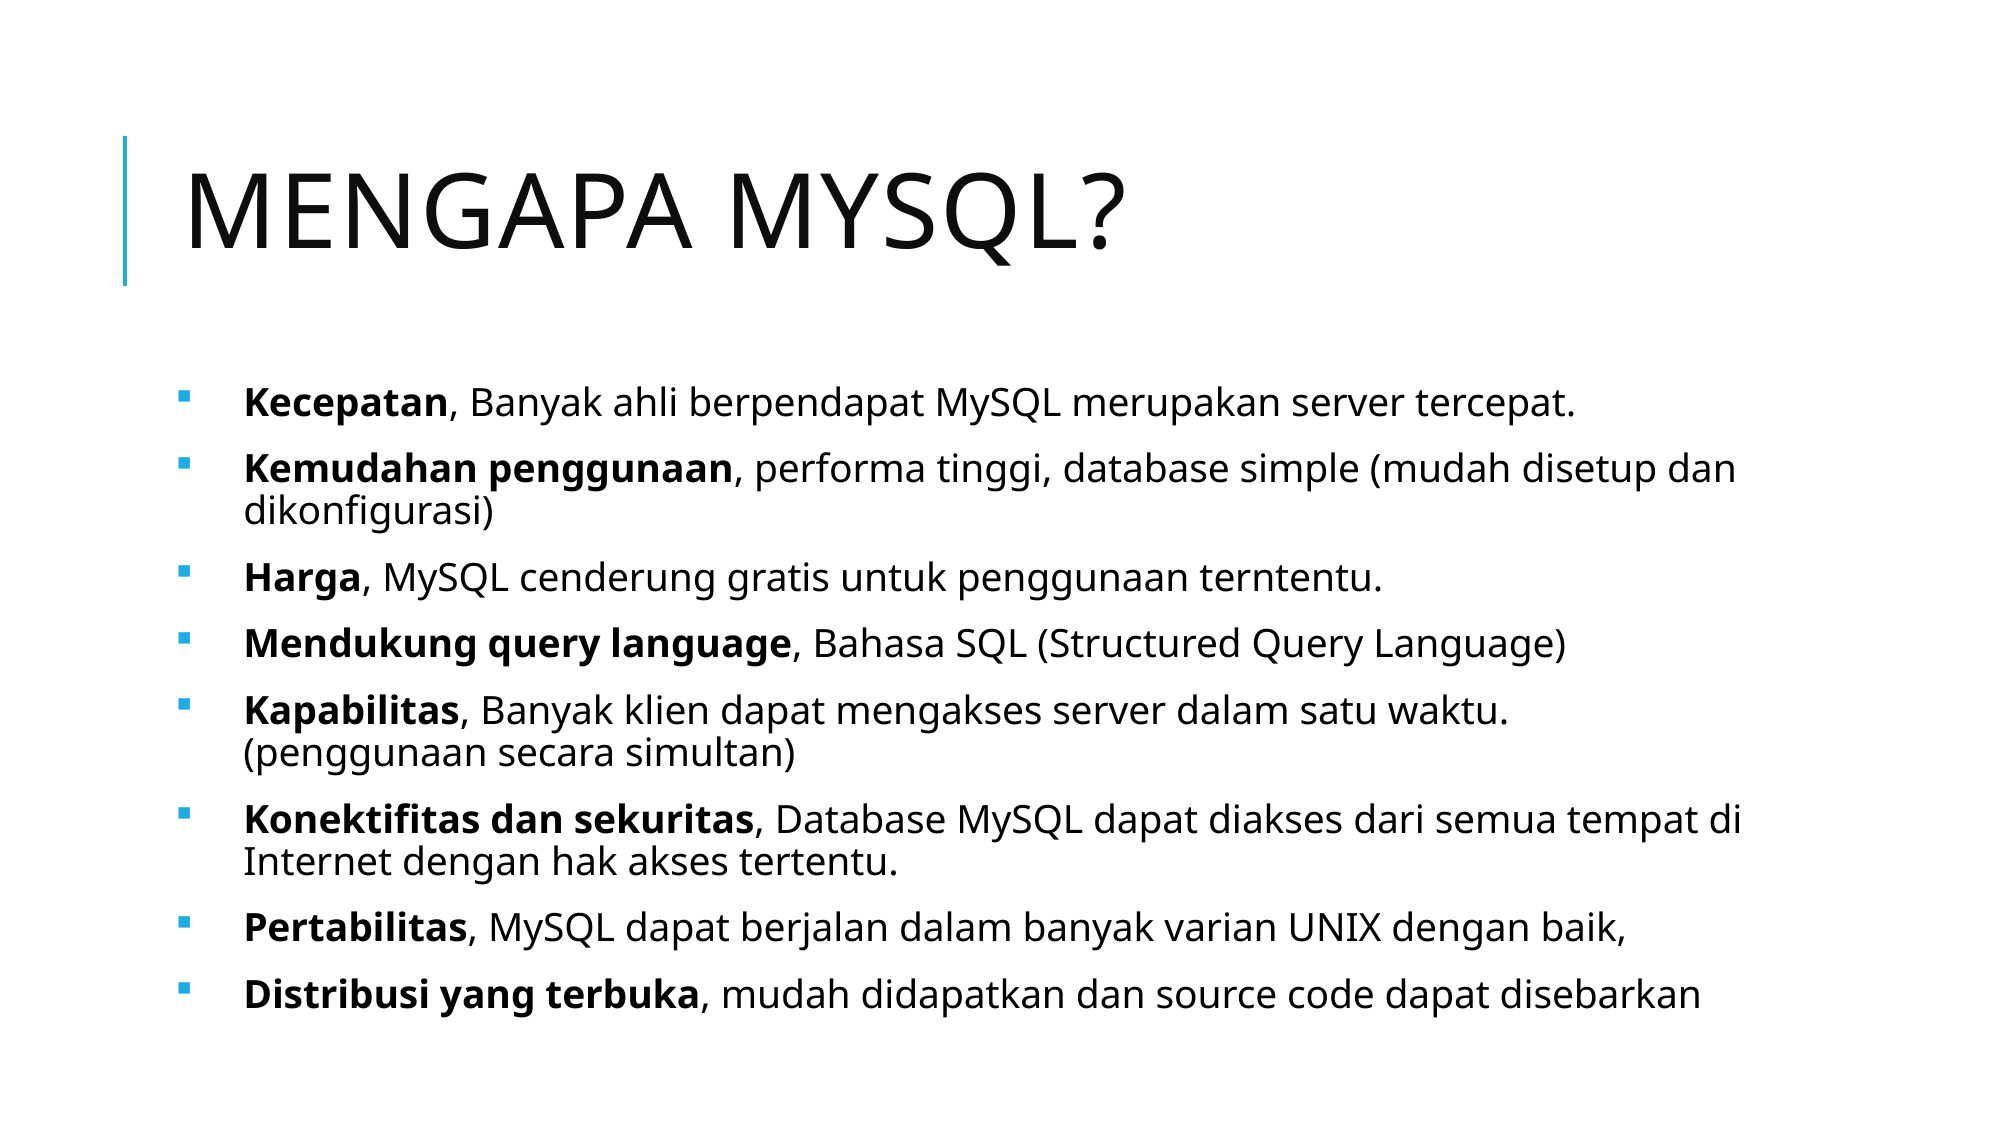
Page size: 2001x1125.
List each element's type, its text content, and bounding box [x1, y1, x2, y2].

list Kecepatan, Banyak ahli berpendapat MySQL merupakan server tercepat. Kemudahan penggunaan, performa tinggi, database simple (mudah disetup dan dikonfigurasi) Harga, MySQL cenderung gratis untuk penggunaan terntentu. Mendukung query language, Bahasa SQL (Structured Query Language) Kapabilitas, Banyak klien dapat mengakses server dalam satu waktu. (penggunaan secara simultan) Konektifitas dan sekuritas, Database MySQL dapat diakses dari semua tempat di Internet dengan hak akses tertentu. Pertabilitas, MySQL dapat berjalan dalam banyak varian UNIX dengan baik, Distribusi yang terbuka, mudah didapatkan dan source code dapat disebarkan [168, 375, 1763, 1035]
title Mengapa MySQL? [168, 96, 1763, 342]
